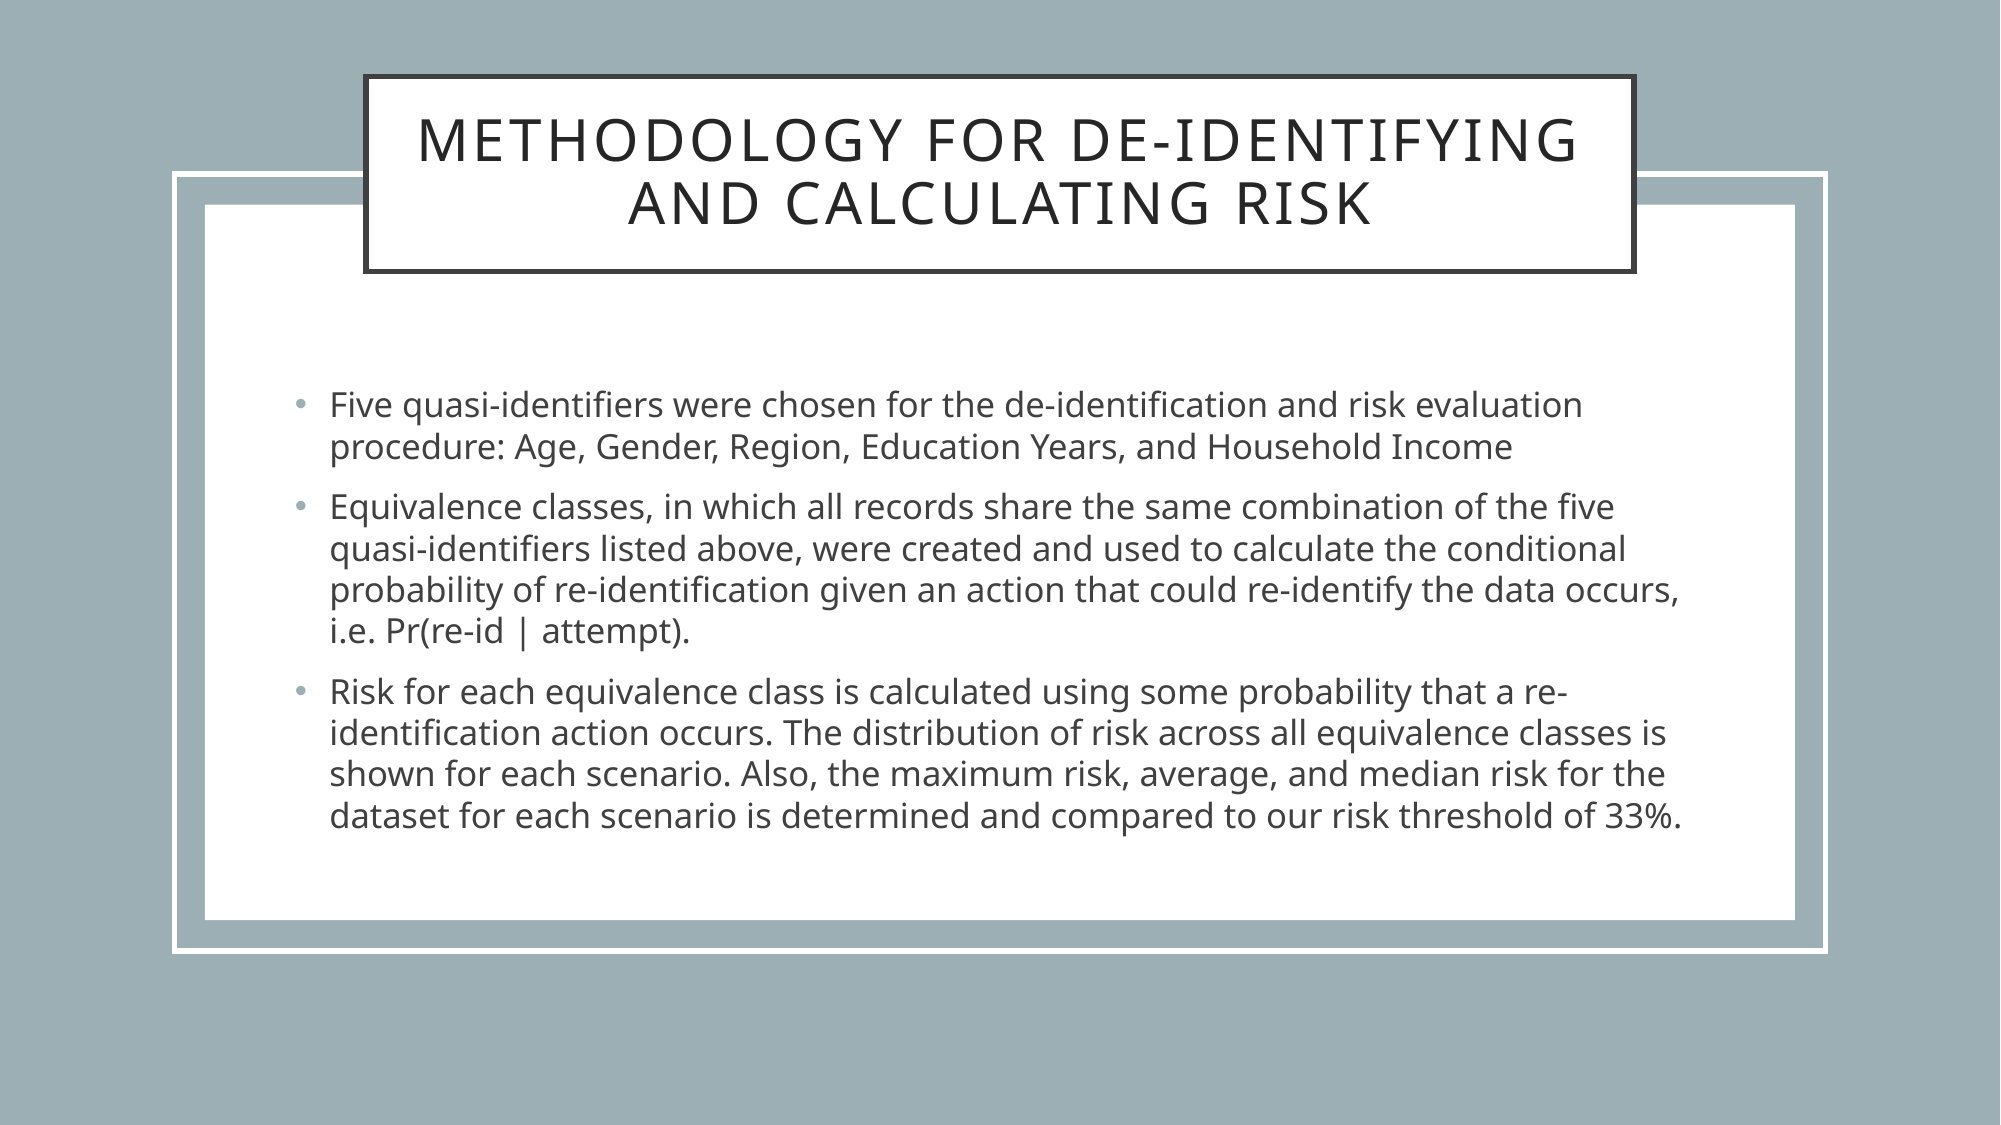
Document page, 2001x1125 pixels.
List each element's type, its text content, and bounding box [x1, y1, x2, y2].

title Methodology for De-identifying and calculating risk [363, 74, 1637, 274]
text_box [173, 173, 1827, 952]
text_box [0, 0, 2000, 1125]
list Five quasi-identifiers were chosen for the de-identification and risk evaluation procedure: Age, Gender, Region, Education Years, and Household Income Equivalence classes, in which all records share the same combination of the five quasi-identifiers listed above, were created and used to calculate the conditional probability of re-identification given an action that could re-identify the data occurs, i.e. Pr(re-id | attempt). Risk for each equivalence class is calculated using some probability that a re-identification action occurs. The distribution of risk across all equivalence classes is shown for each scenario. Also, the maximum risk, average, and median risk for the dataset for each scenario is determined and compared to our risk threshold of 33%. [279, 375, 1721, 849]
